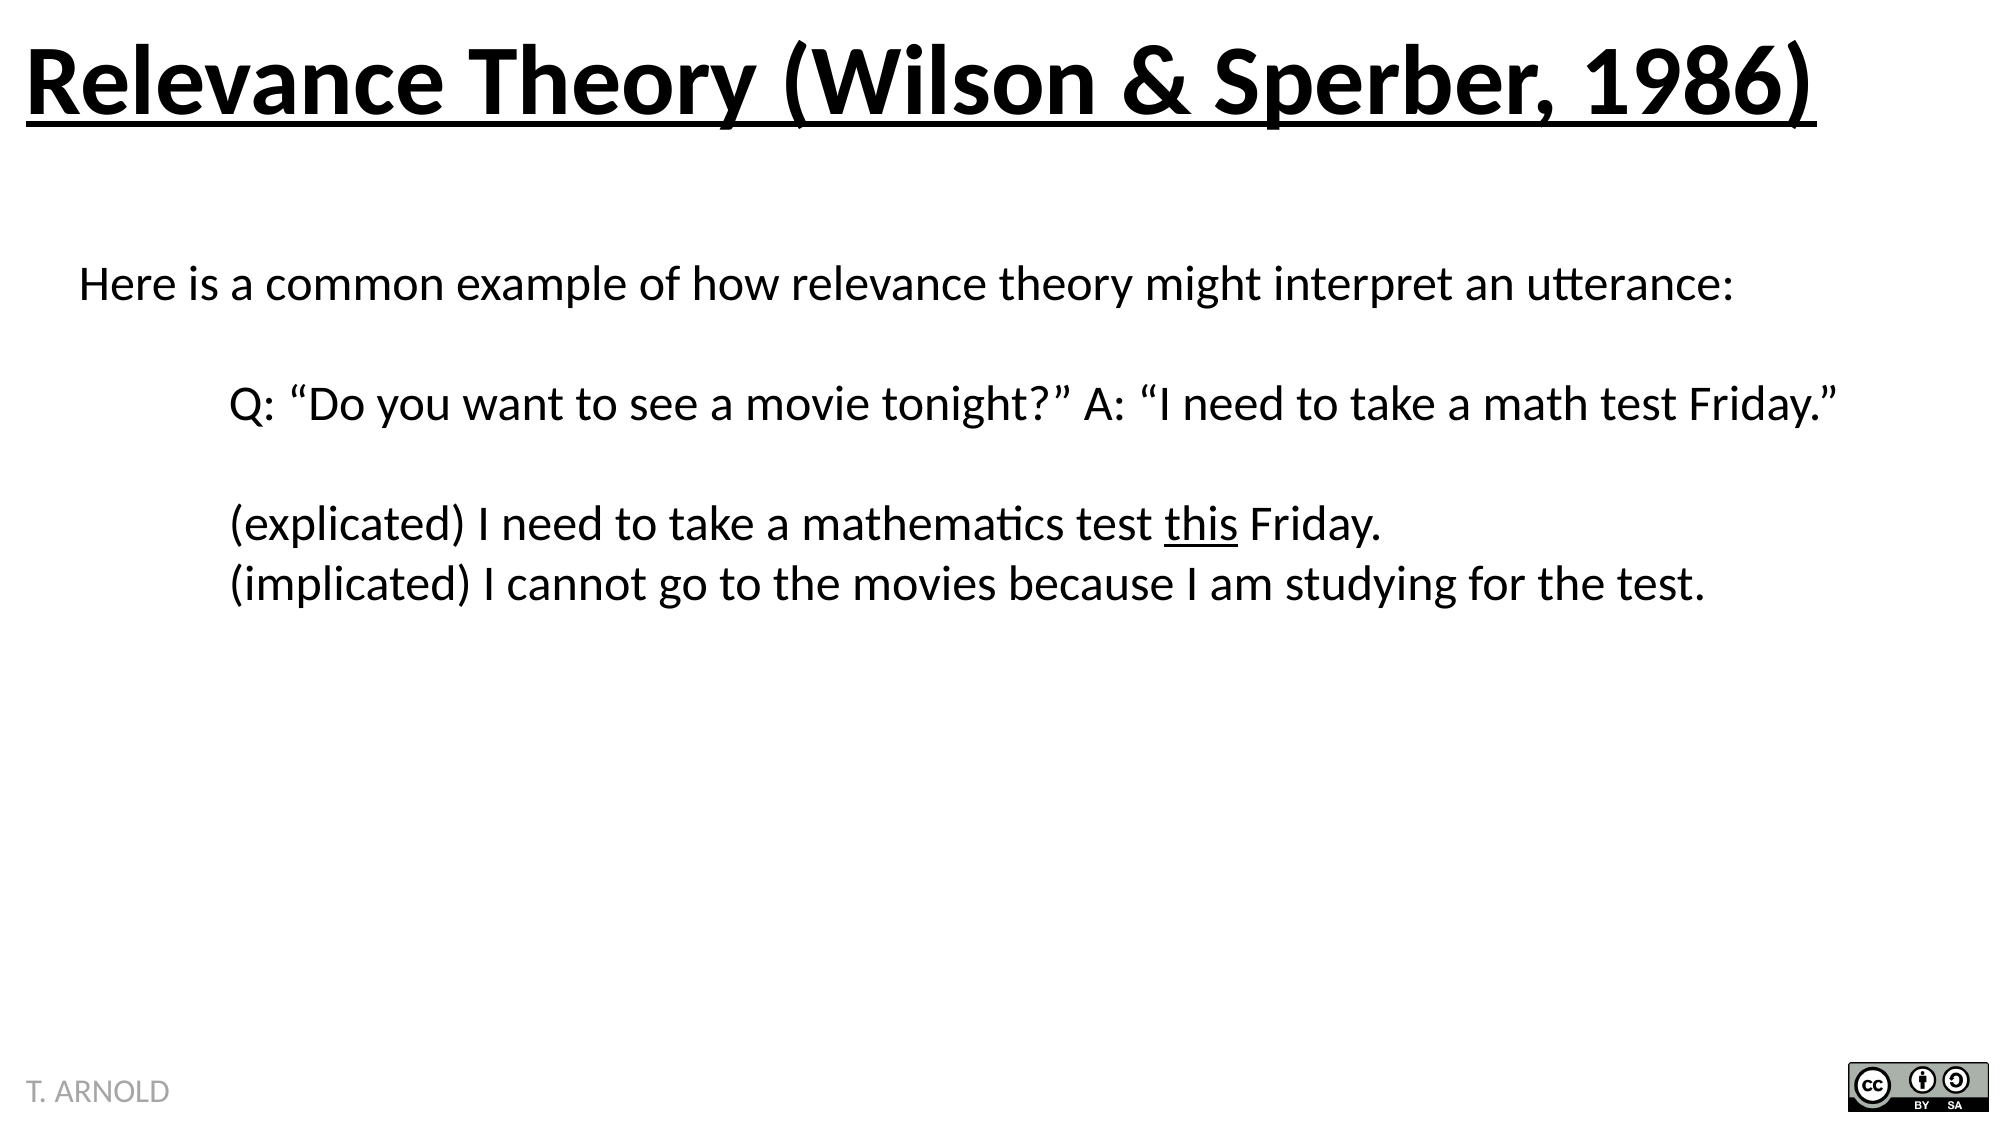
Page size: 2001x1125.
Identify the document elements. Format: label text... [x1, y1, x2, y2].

text_box Here is a common example of how relevance theory might interpret an utterance: Q: “Do you want to see a movie tonight?” A: “I need to take a math test Friday.” (explicated) I need to take a mathematics test this Friday. (implicated) I cannot go to the movies because I am studying for the test. [64, 242, 1880, 618]
text_box T. ARNOLD [11, 1062, 673, 1117]
picture [1848, 1062, 1989, 1112]
text_box Relevance Theory (Wilson & Sperber, 1986) [11, 7, 1945, 142]
